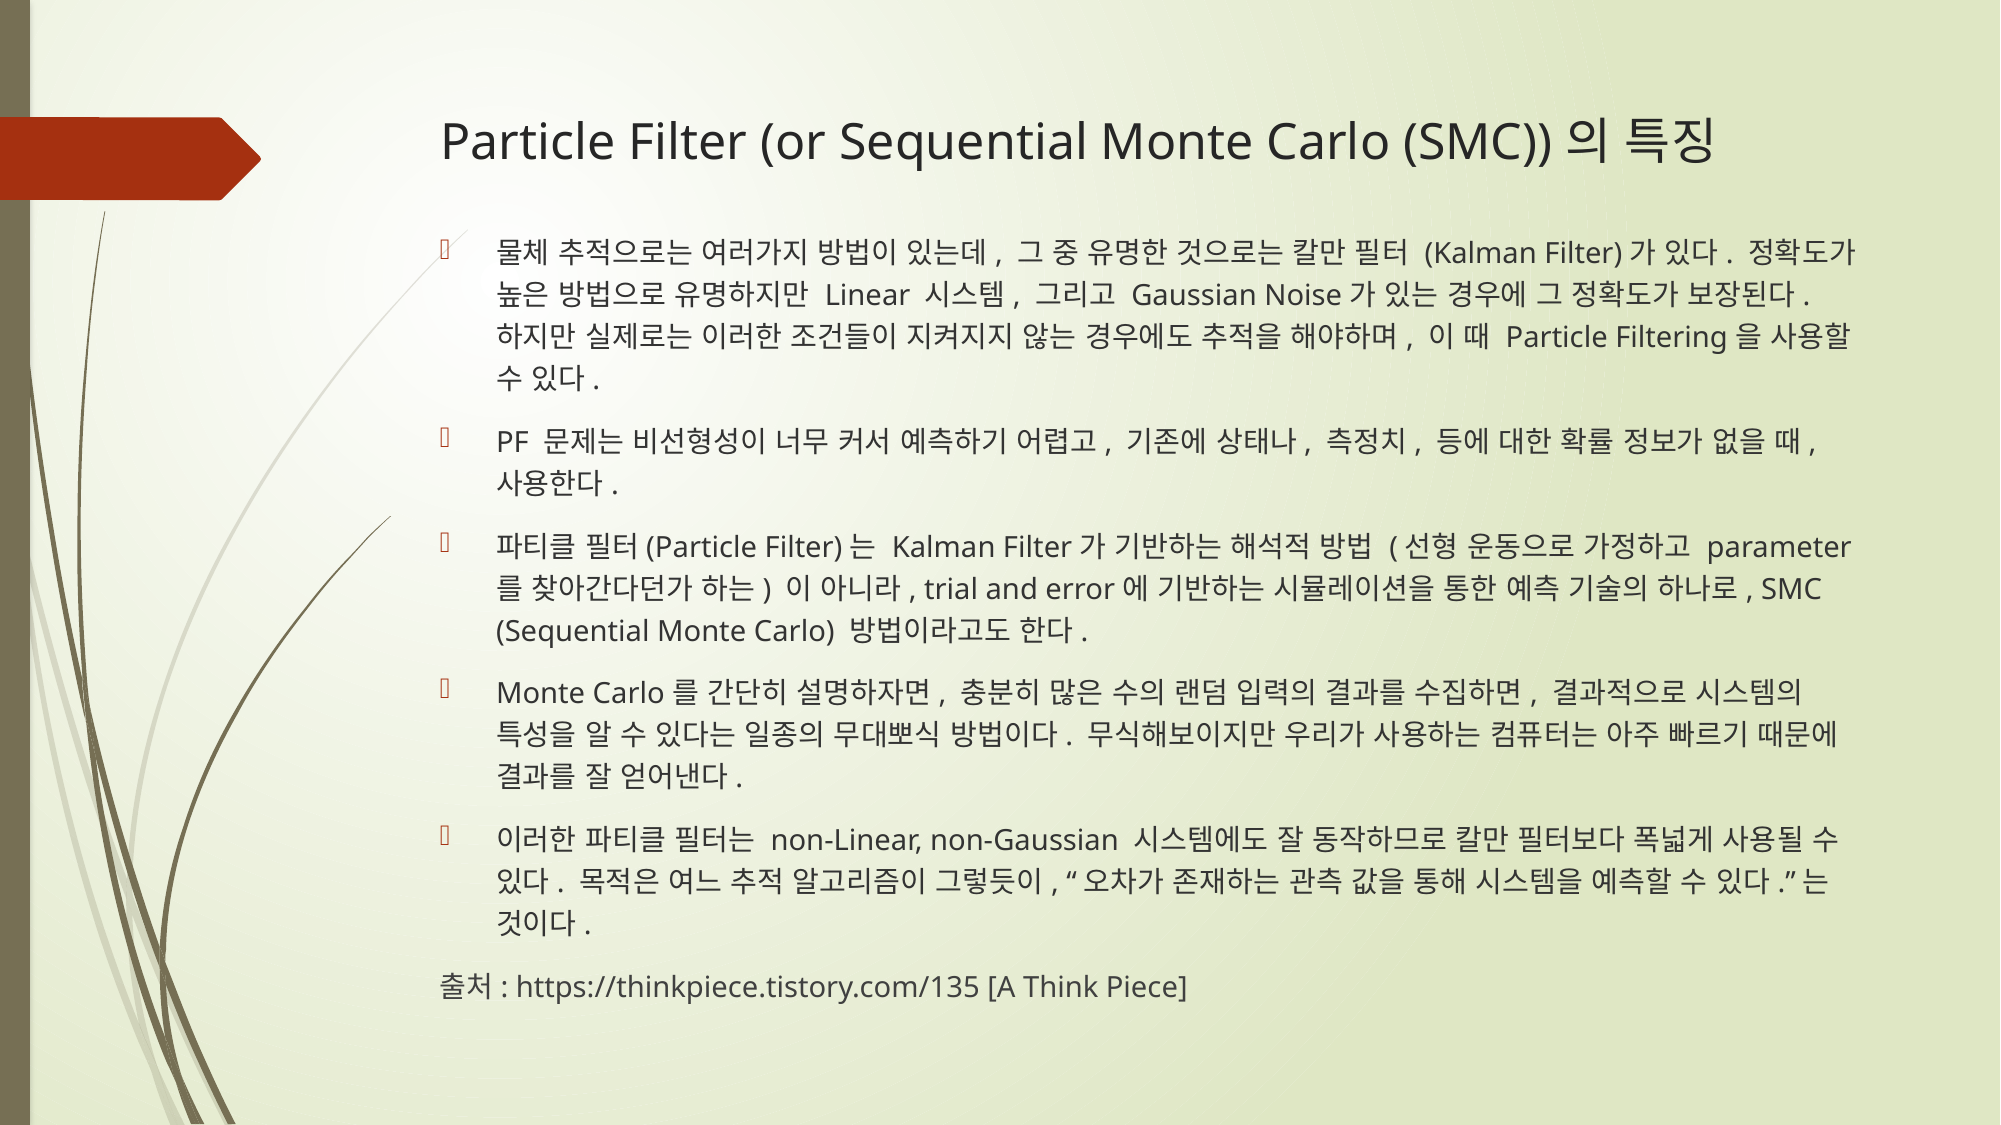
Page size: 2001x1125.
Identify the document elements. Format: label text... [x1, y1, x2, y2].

list 물체 추적으로는 여러가지 방법이 있는데, 그 중 유명한 것으로는 칼만 필터 (Kalman Filter)가 있다. 정확도가 높은 방법으로 유명하지만 Linear 시스템, 그리고 Gaussian Noise가 있는 경우에 그 정확도가 보장된다. 하지만 실제로는 이러한 조건들이 지켜지지 않는 경우에도 추적을 해야하며, 이 때 Particle Filtering을 사용할 수 있다. PF 문제는 비선형성이 너무 커서 예측하기 어렵고, 기존에 상태나, 측정치, 등에 대한 확률 정보가 없을 때, 사용한다. 파티클 필터(Particle Filter)는 Kalman Filter가 기반하는 해석적 방법 (선형 운동으로 가정하고 parameter를 찾아간다던가 하는) 이 아니라, trial and error에 기반하는 시뮬레이션을 통한 예측 기술의 하나로, SMC (Sequential Monte Carlo) 방법이라고도 한다. Monte Carlo를 간단히 설명하자면, 충분히 많은 수의 랜덤 입력의 결과를 수집하면, 결과적으로 시스템의 특성을 알 수 있다는 일종의 무대뽀식 방법이다. 무식해보이지만 우리가 사용하는 컴퓨터는 아주 빠르기 때문에 결과를 잘 얻어낸다. 이러한 파티클 필터는 non-Linear, non-Gaussian 시스템에도 잘 동작하므로 칼만 필터보다 폭넓게 사용될 수 있다. 목적은 여느 추적 알고리즘이 그렇듯이, “오차가 존재하는 관측 값을 통해 시스템을 예측할 수 있다.”는 것이다. 출처: https://thinkpiece.tistory.com/135 [A Think Piece] [424, 220, 1888, 962]
title Particle Filter (or Sequential Monte Carlo (SMC))의 특징 [425, 102, 1888, 220]
